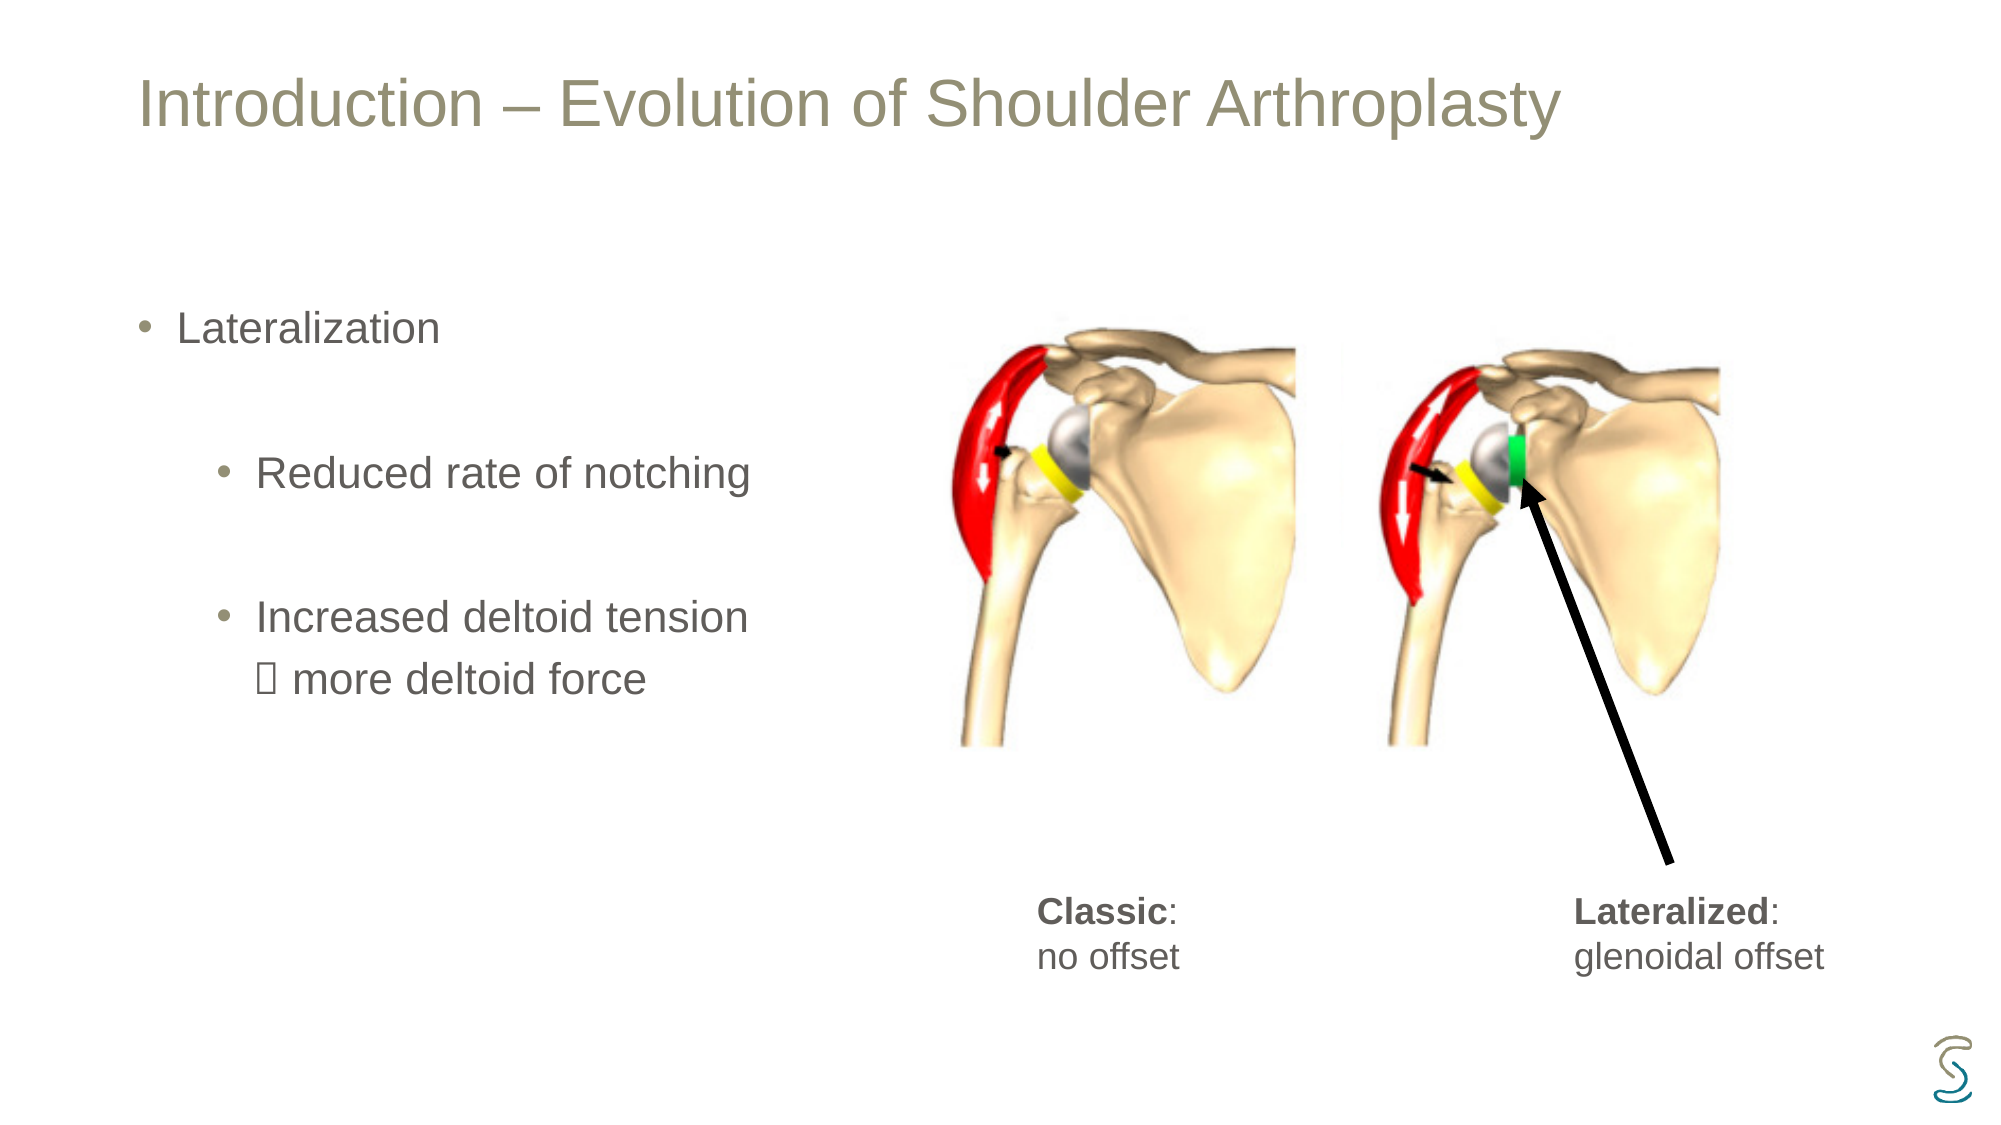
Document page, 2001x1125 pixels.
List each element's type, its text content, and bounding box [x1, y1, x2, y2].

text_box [883, 276, 1876, 986]
title Introduction – Evolution of Shoulder Arthroplasty [137, 59, 1863, 278]
list Lateralization Reduced rate of notching Increased deltoid tension  more deltoid force [137, 299, 849, 1014]
picture [1933, 1035, 1972, 1103]
